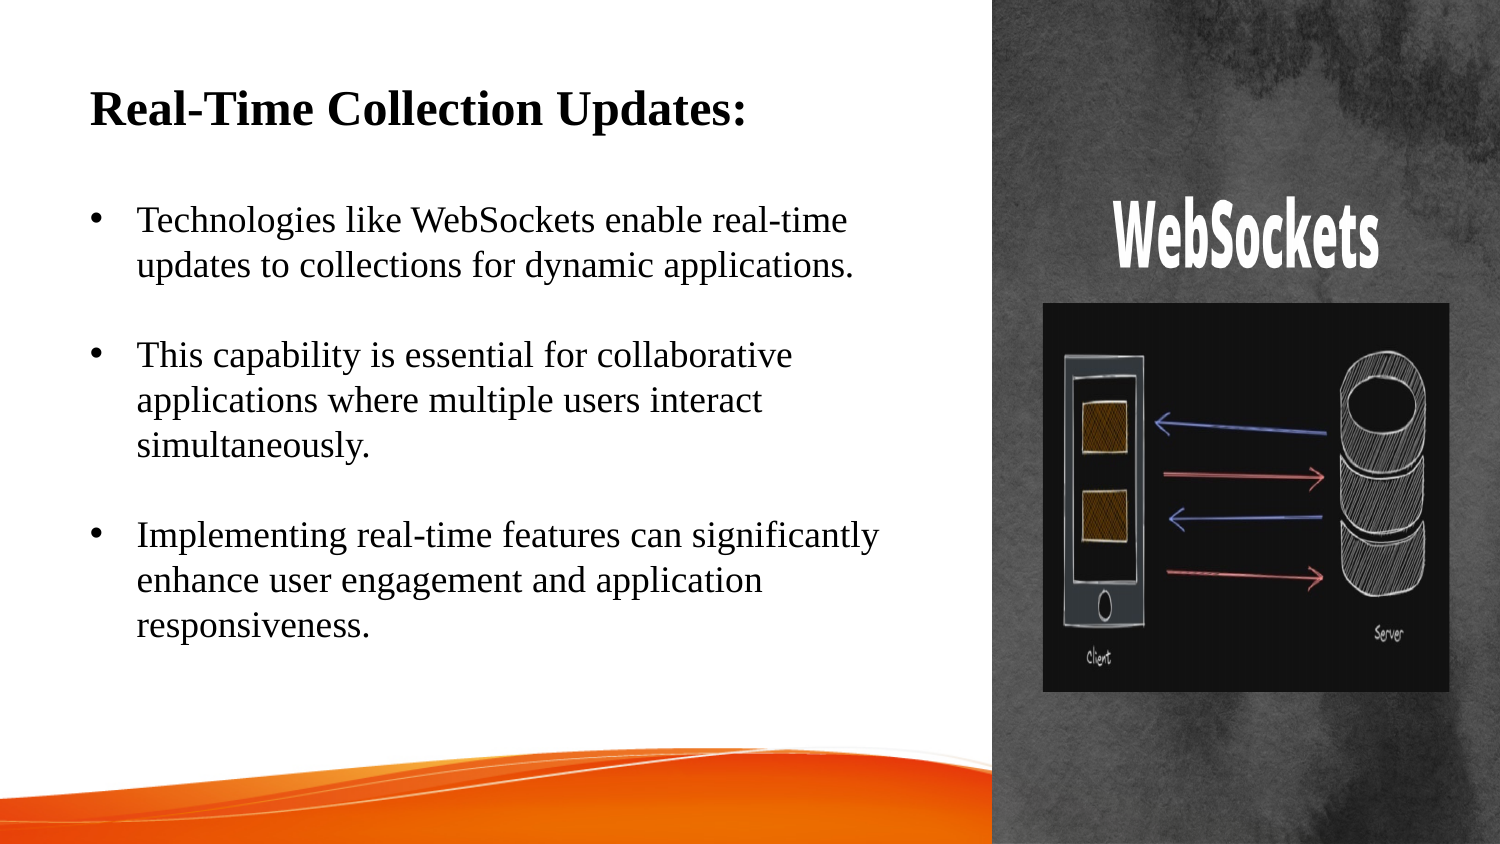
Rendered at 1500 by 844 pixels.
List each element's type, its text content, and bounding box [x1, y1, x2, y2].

text_box Technologies like WebSockets enable real-time updates to collections for dynamic applications. This capability is essential for collaborative applications where multiple users interact simultaneously. Implementing real-time features can significantly enhance user engagement and application responsiveness. [74, 187, 964, 713]
text_box Real-Time Collection Updates: [74, 37, 992, 173]
picture [0, 0, 1500, 844]
